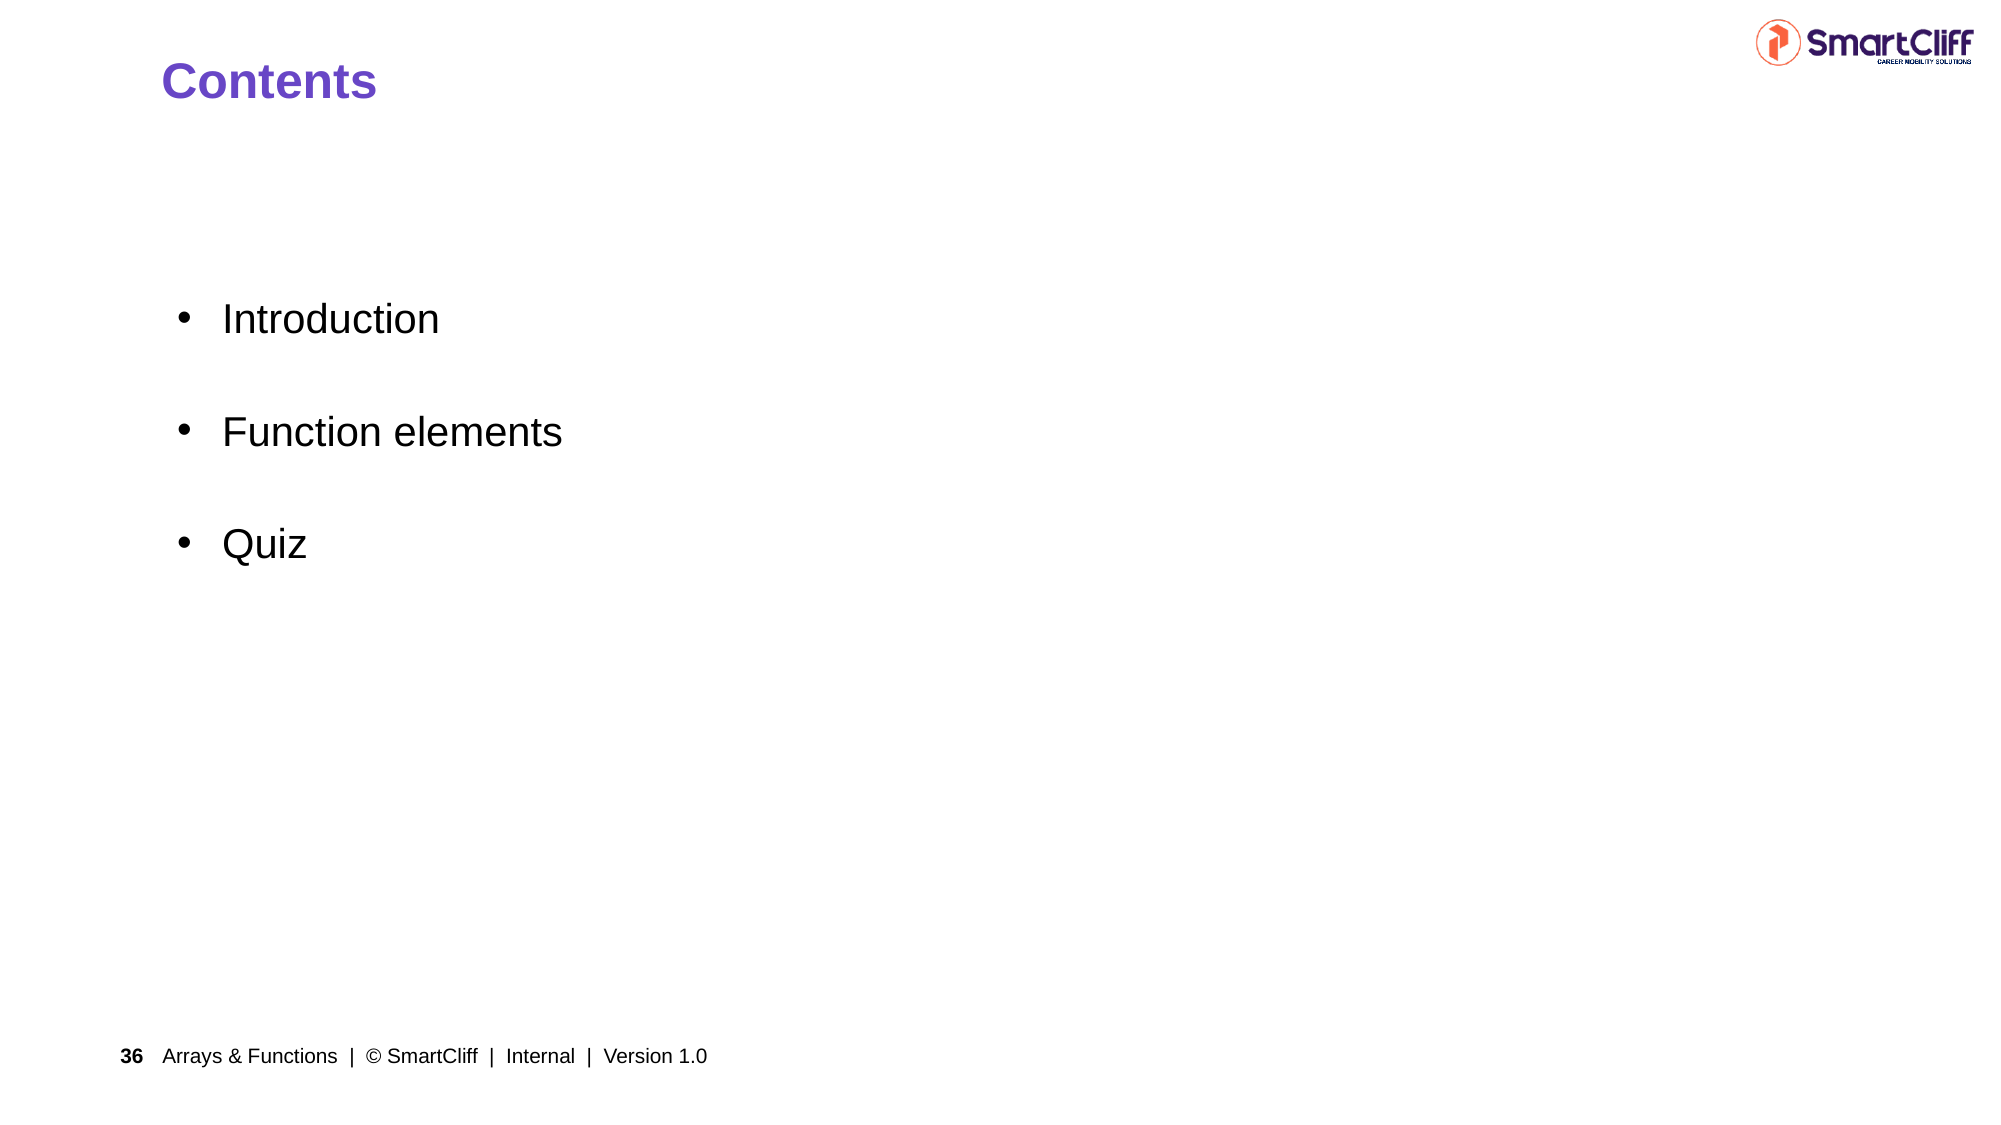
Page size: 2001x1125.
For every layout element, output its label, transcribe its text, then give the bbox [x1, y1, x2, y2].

slide_number 36 [63, 1032, 162, 1079]
footer Arrays & Functions | © SmartCliff | Internal | Version 1.0 [162, 1032, 1567, 1079]
text_box Introduction Function elements Quiz [162, 234, 1931, 620]
list Contents [161, 48, 1953, 110]
picture [1750, 13, 1980, 73]
